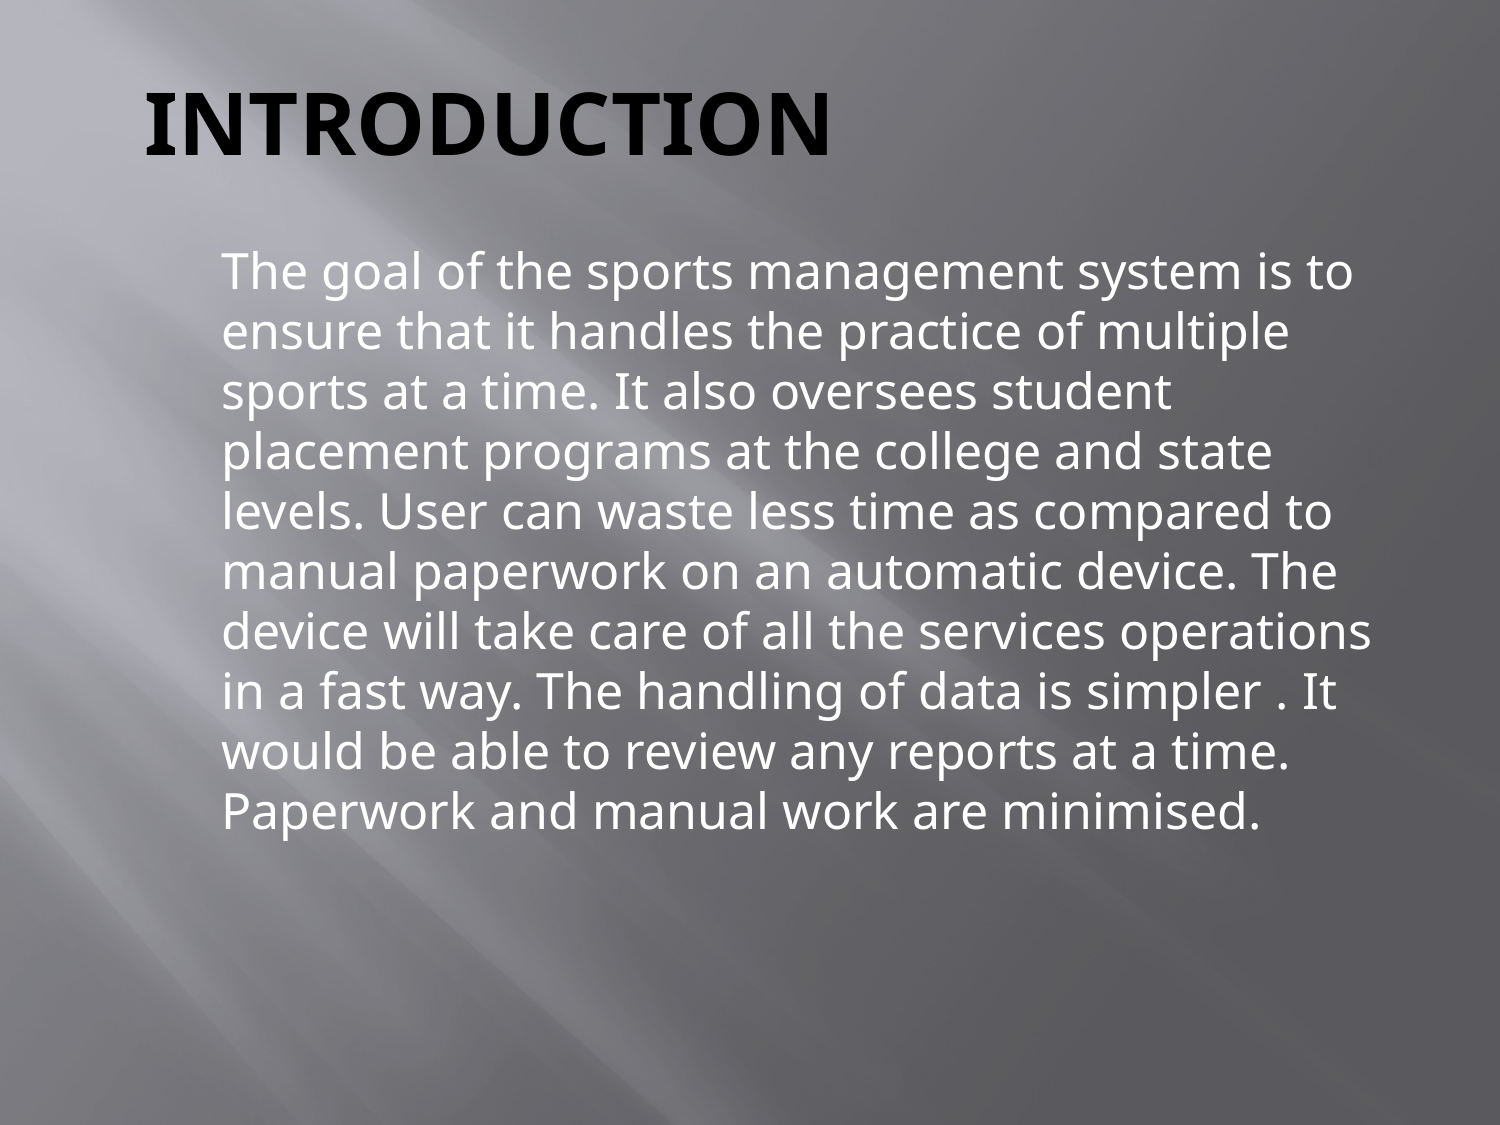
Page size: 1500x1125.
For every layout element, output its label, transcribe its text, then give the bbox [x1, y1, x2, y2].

title INTRODUCTION [112, 66, 869, 173]
subtitle The goal of the sports management system is to ensure that it handles the practice of multiple sports at a time. It also oversees student placement programs at the college and state levels. User can waste less time as compared to manual paperwork on an automatic device. The device will take care of all the services operations in a fast way. The handling of data is simpler . It would be able to review any reports at a time. Paperwork and manual work are minimised. [206, 231, 1400, 894]
